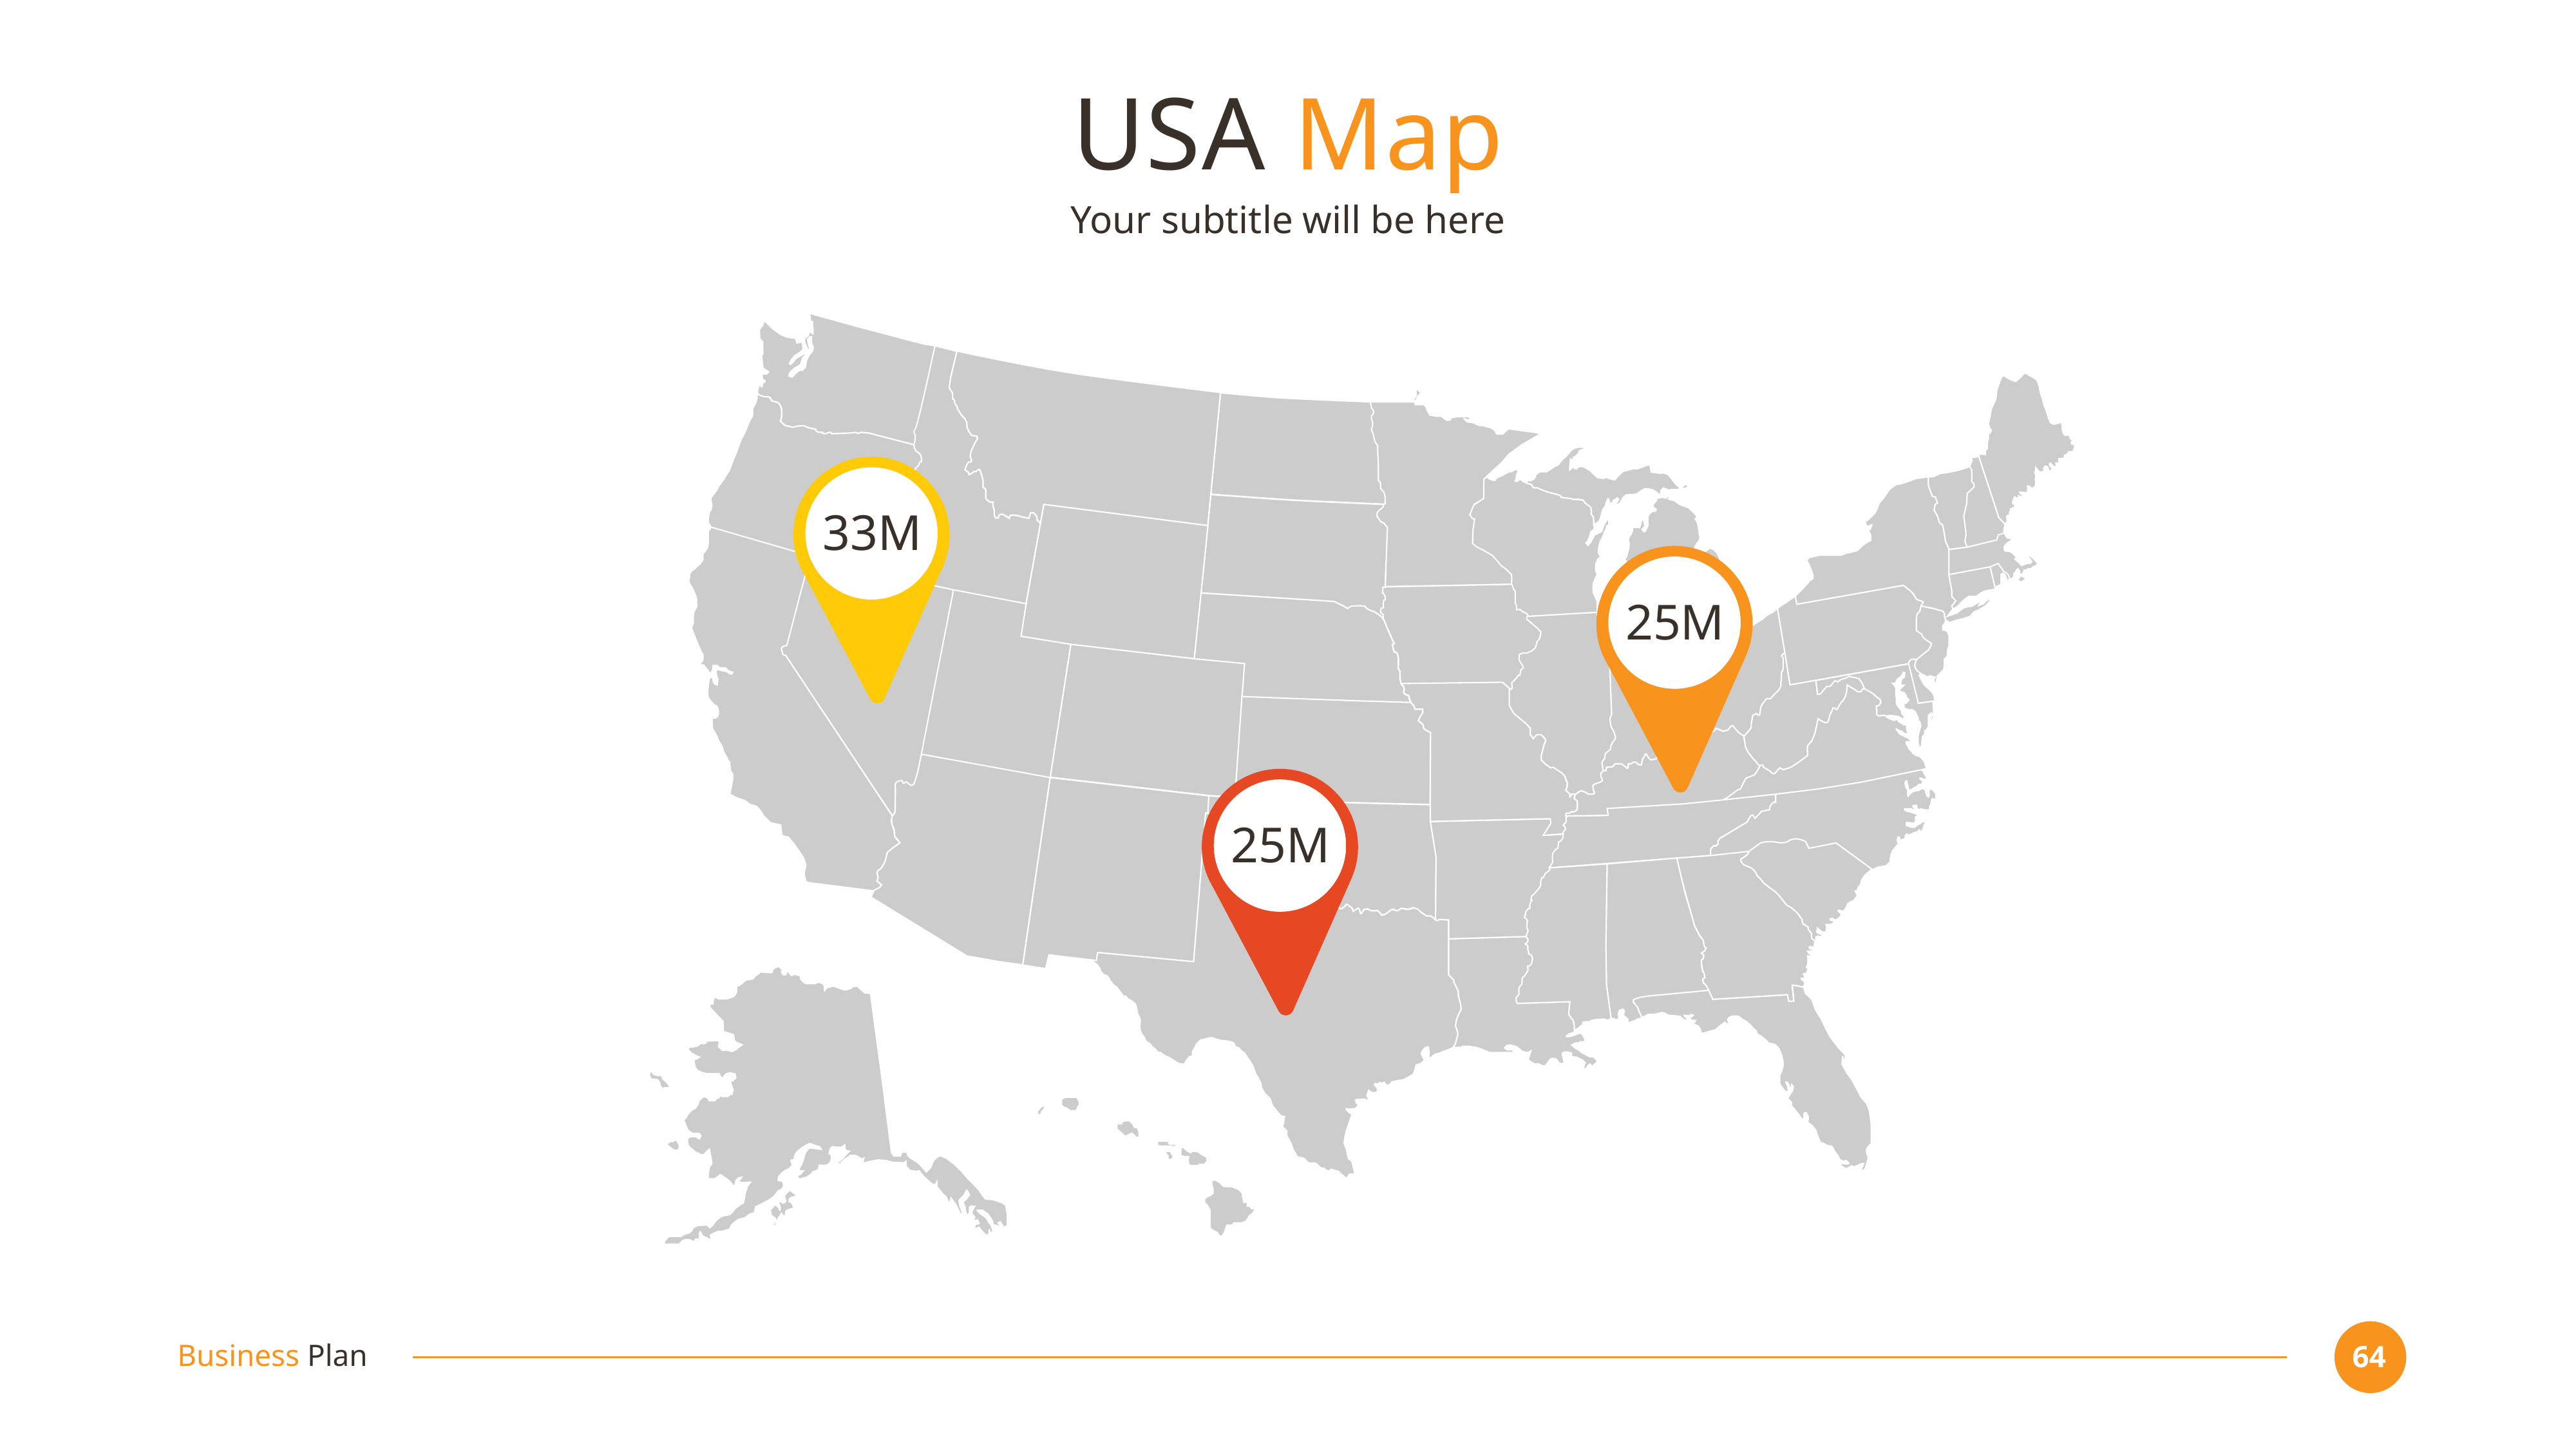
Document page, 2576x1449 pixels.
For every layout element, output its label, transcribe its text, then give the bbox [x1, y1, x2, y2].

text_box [1202, 764, 1359, 1018]
list Your subtitle will be here [177, 196, 2399, 243]
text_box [649, 313, 2075, 1244]
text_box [793, 452, 951, 705]
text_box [1596, 541, 1754, 795]
title USA Map [177, 70, 2399, 193]
